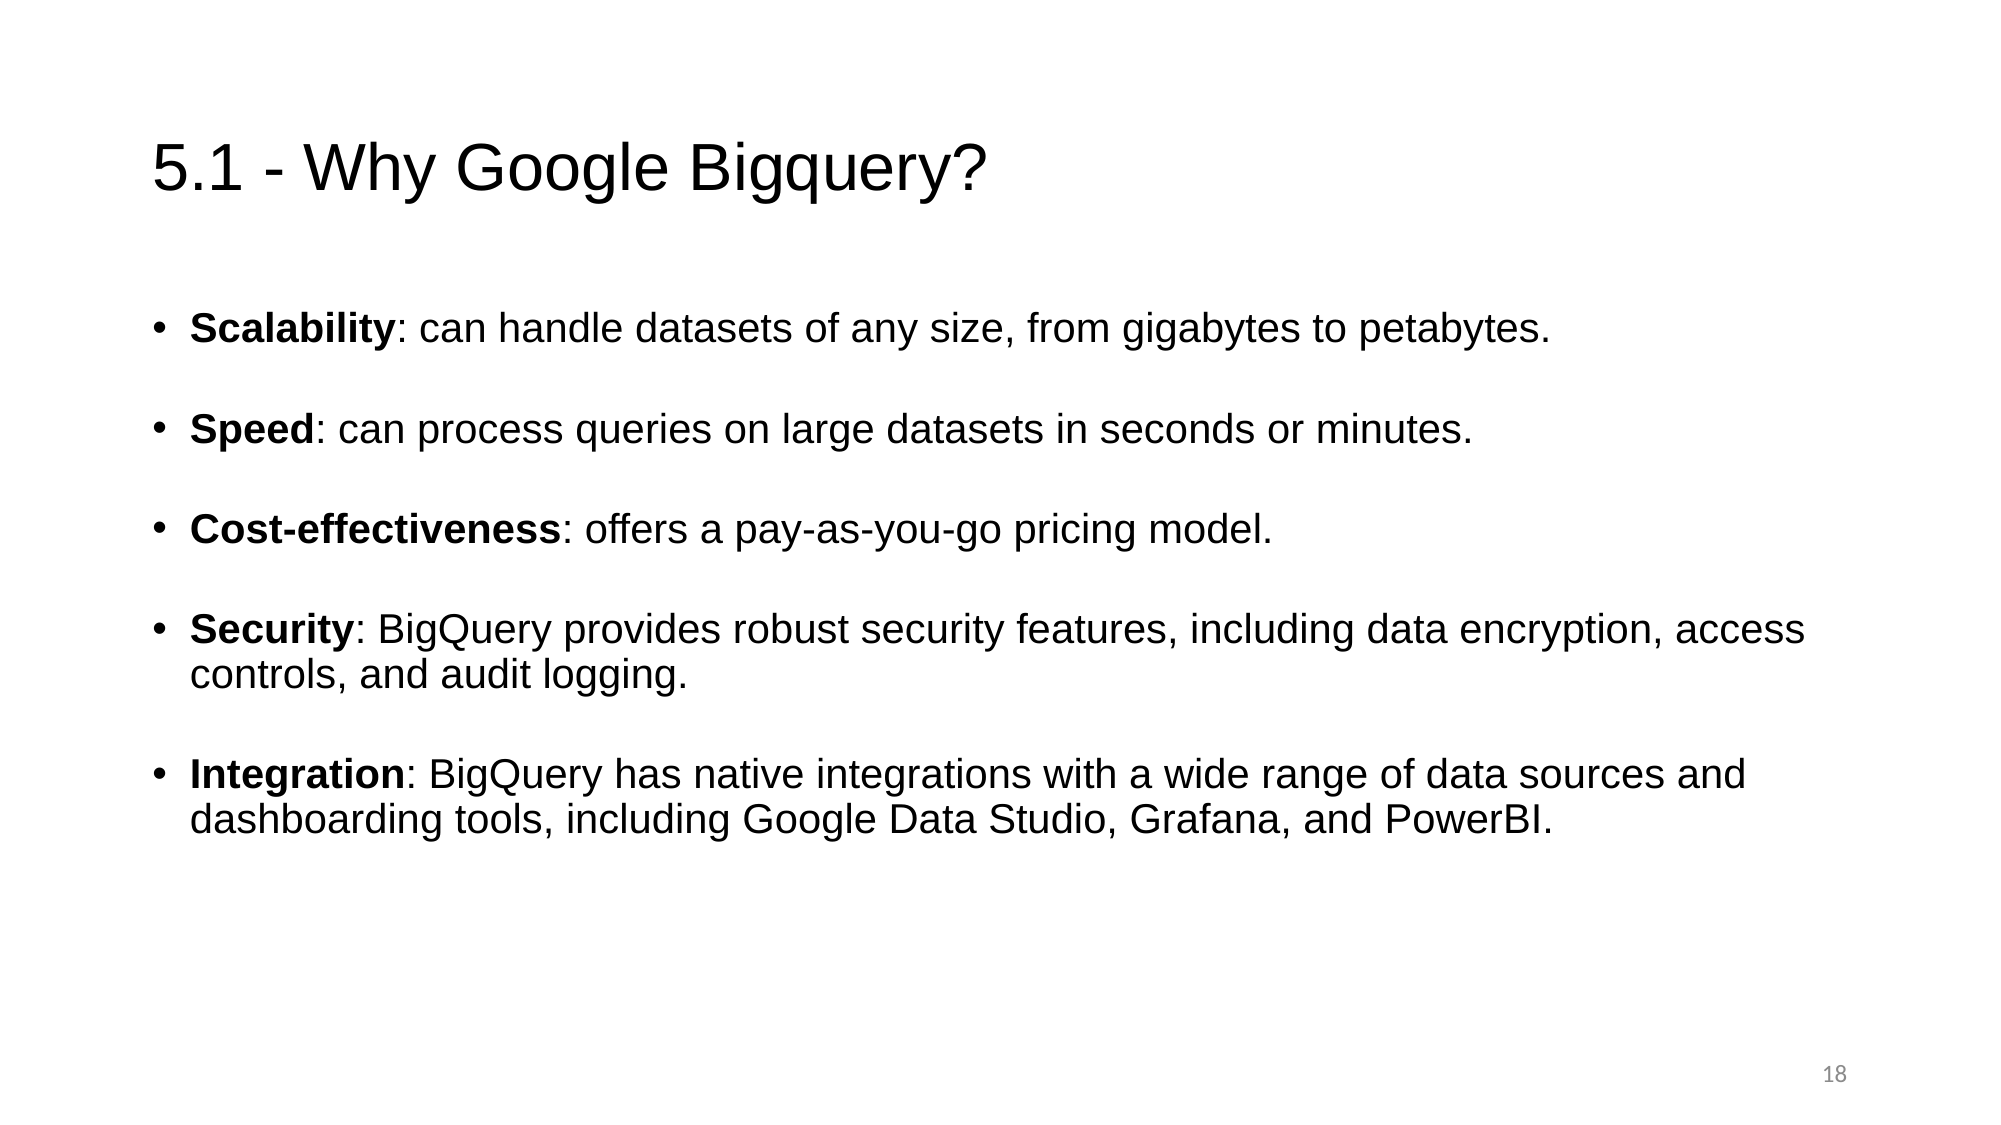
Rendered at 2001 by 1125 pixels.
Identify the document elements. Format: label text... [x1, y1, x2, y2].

list Scalability: can handle datasets of any size, from gigabytes to petabytes. Speed: can process queries on large datasets in seconds or minutes. Cost-effectiveness: offers a pay-as-you-go pricing model. Security: BigQuery provides robust security features, including data encryption, access controls, and audit logging. Integration: BigQuery has native integrations with a wide range of data sources and dashboarding tools, including Google Data Studio, Grafana, and PowerBI. [137, 299, 1863, 1014]
title 5.1 - Why Google Bigquery? [137, 59, 1863, 278]
slide_number 18 [1412, 1042, 1863, 1103]
